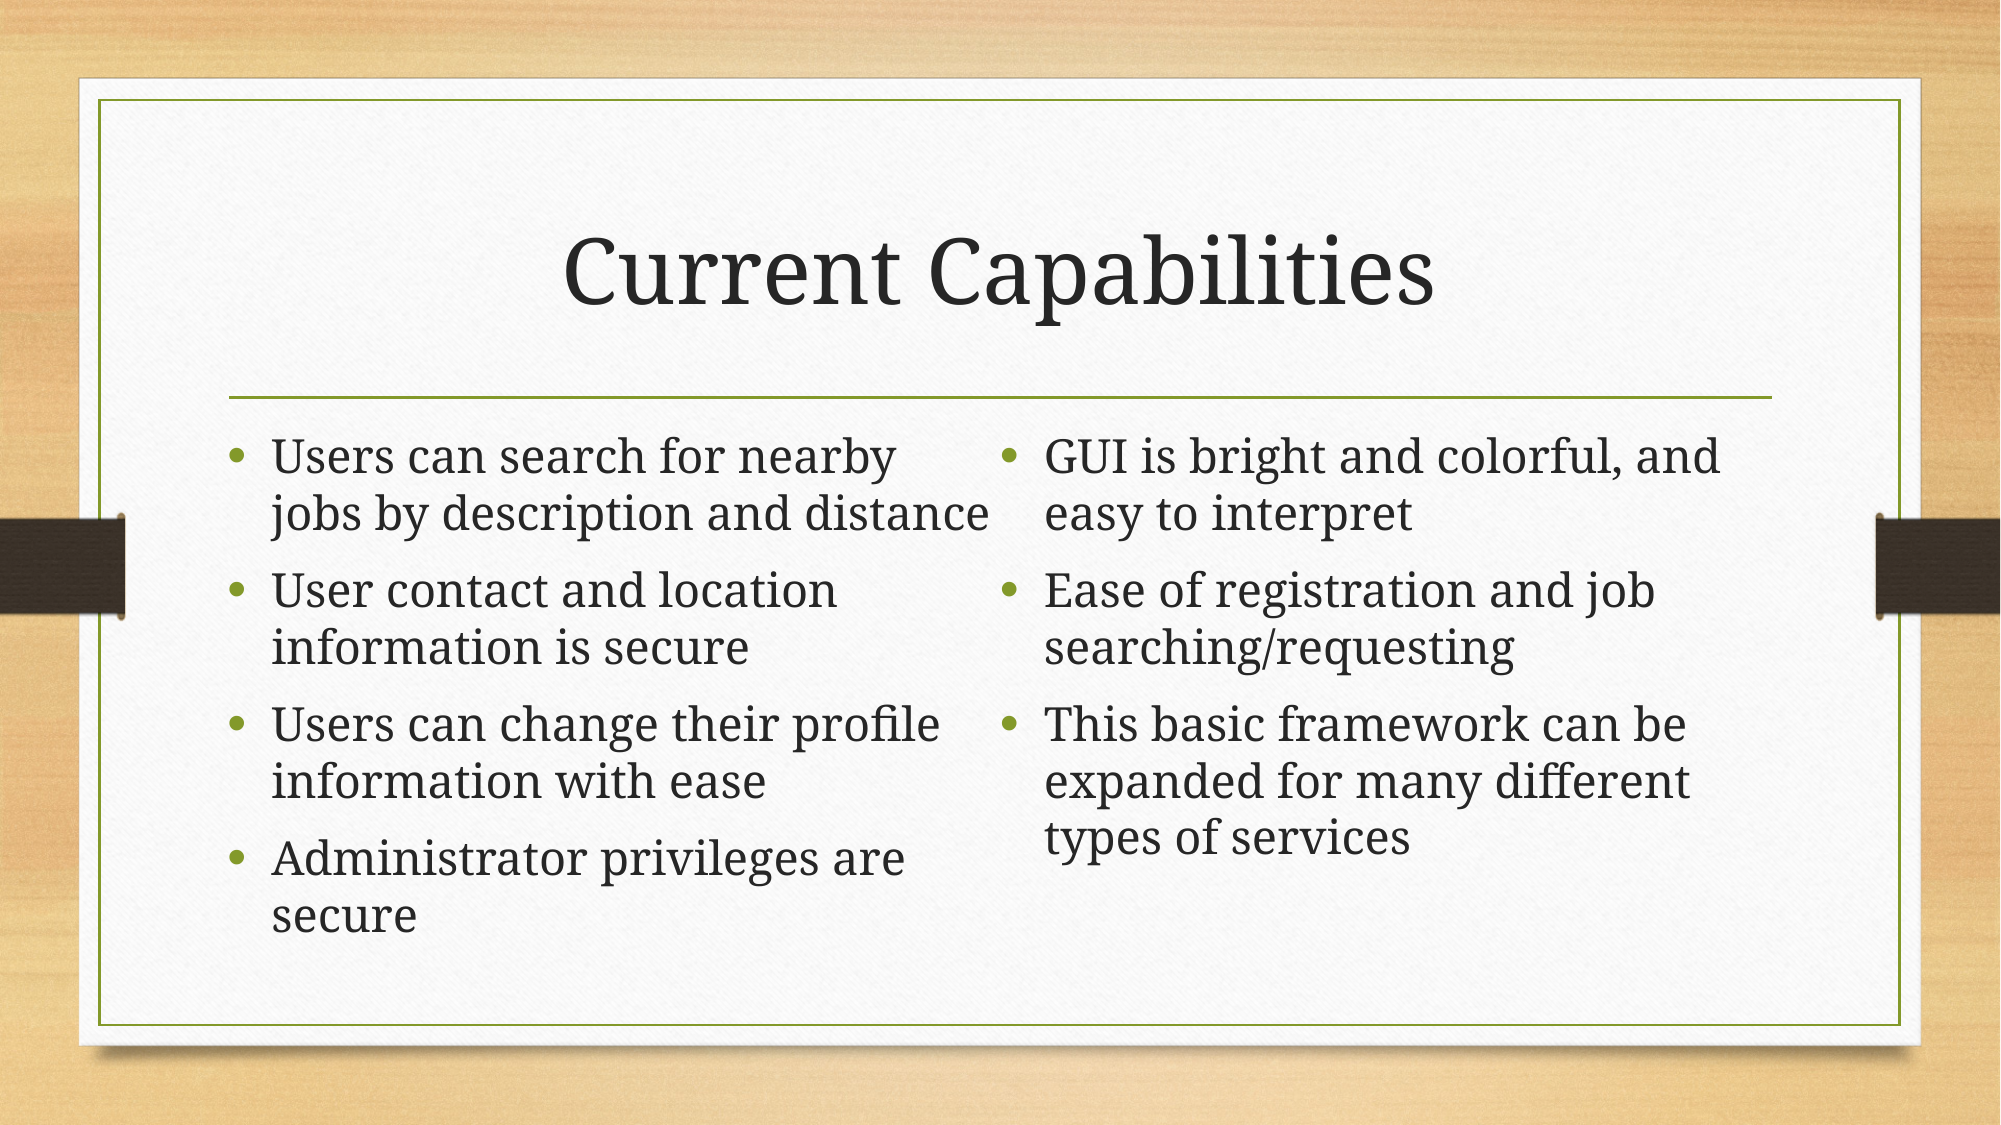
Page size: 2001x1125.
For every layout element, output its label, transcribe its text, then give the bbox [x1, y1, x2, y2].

picture [0, 0, 2001, 1125]
title Current Capabilities [212, 161, 1788, 375]
list Users can search for nearby jobs by description and distance User contact and location information is secure Users can change their profile information with ease Administrator privileges are secure GUI is bright and colorful, and easy to interpret Ease of registration and job searching/requesting This basic framework can be expanded for many different types of services [212, 419, 1788, 964]
